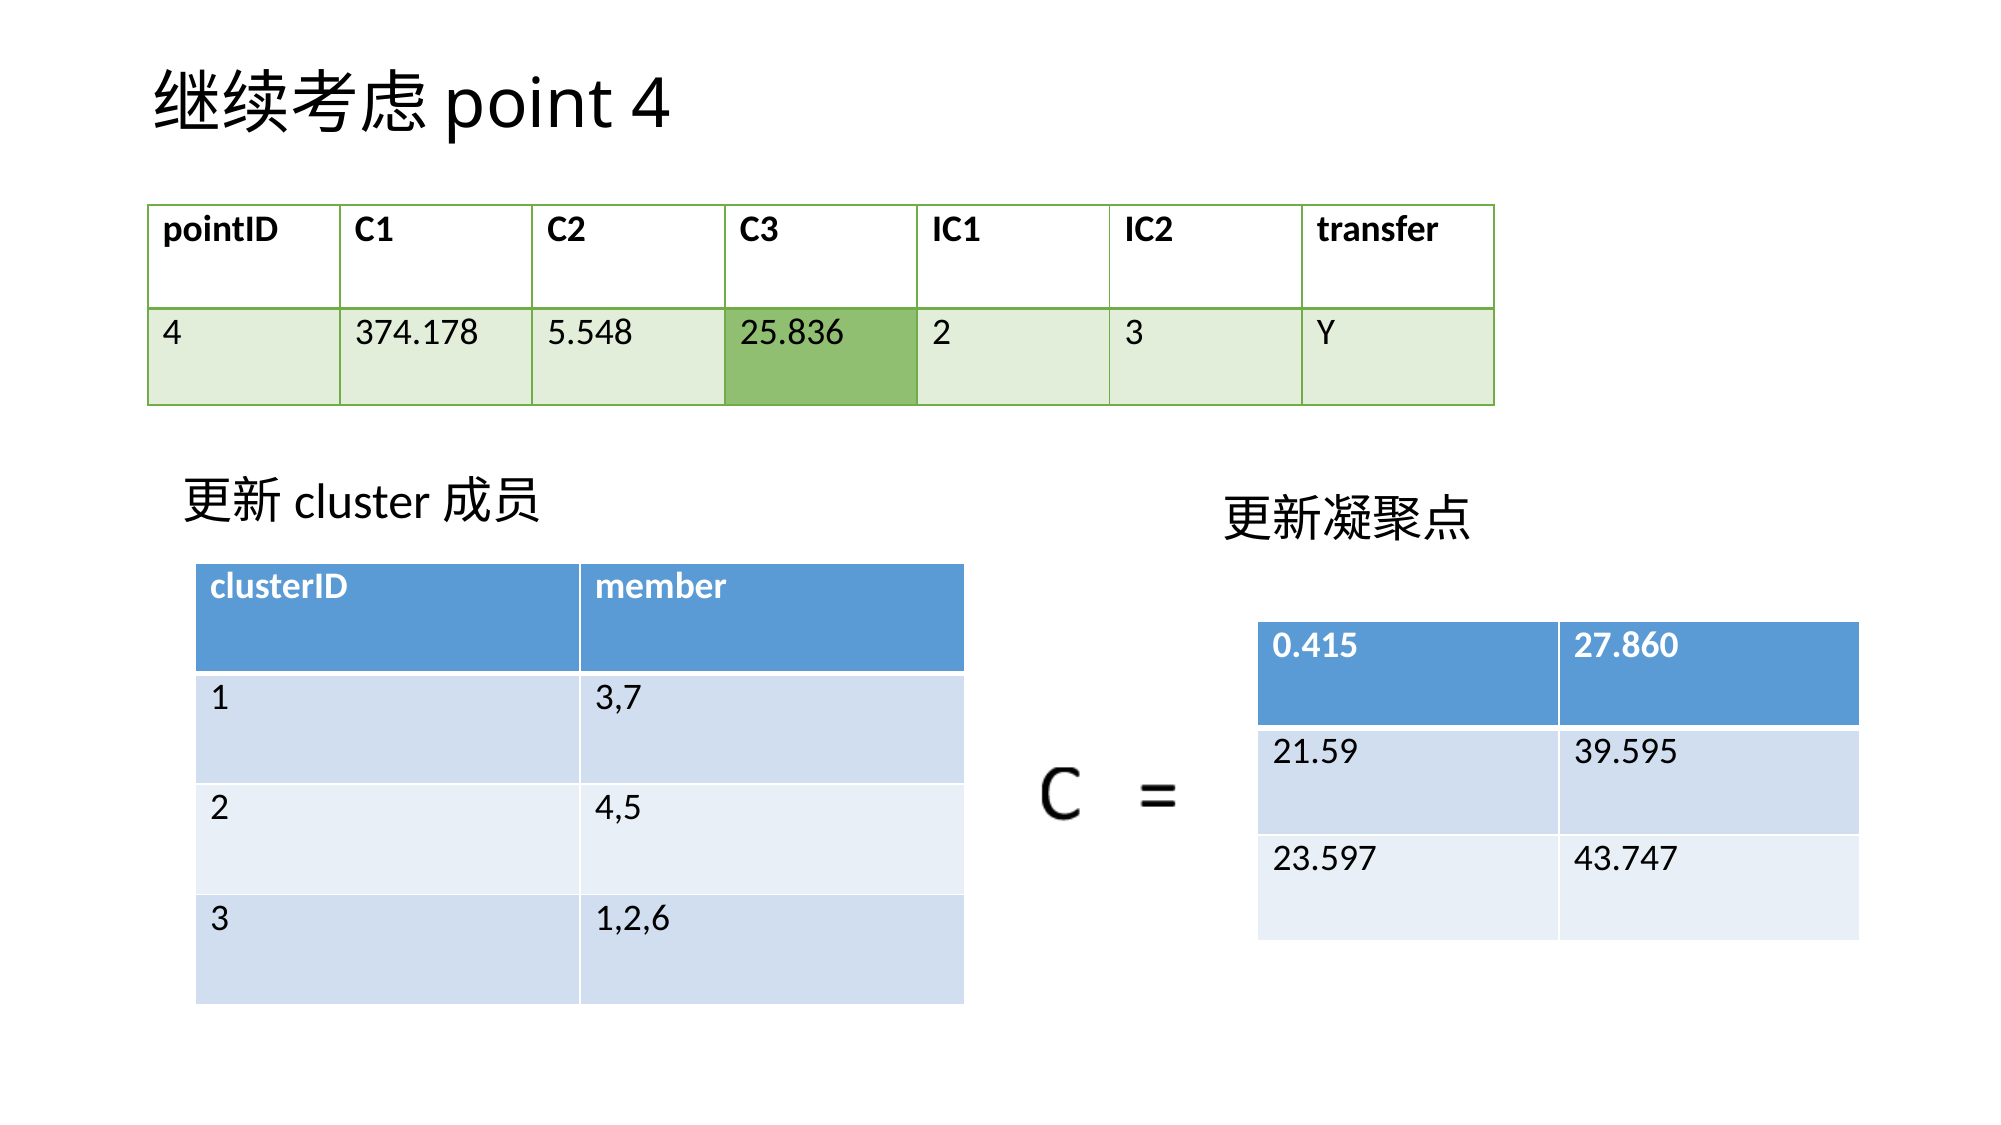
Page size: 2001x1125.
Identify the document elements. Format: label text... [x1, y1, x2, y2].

table_header clusterID [196, 564, 579, 671]
table_header IC2 [1110, 206, 1301, 307]
picture [1022, 733, 1263, 851]
table_cell 5.548 [533, 310, 724, 404]
table_header 27.860 [1560, 622, 1859, 725]
text_box 更新凝聚点 [1207, 478, 1780, 554]
table_cell 4 [149, 310, 339, 404]
table_header C1 [341, 206, 531, 307]
table_cell Y [1303, 310, 1493, 404]
table_cell 23.597 [1258, 836, 1558, 940]
table_cell 2 [918, 310, 1109, 404]
table_cell 1 [196, 676, 579, 783]
table_header C3 [726, 206, 916, 307]
table_cell 1,2,6 [581, 895, 964, 1004]
text_box 更新cluster成员 [167, 461, 735, 536]
table_cell 39.595 [1560, 731, 1859, 834]
table_cell 3,7 [581, 676, 964, 783]
table_header member [581, 564, 964, 671]
title 继续考虑point 4 [137, 60, 1863, 151]
table_header IC1 [918, 206, 1109, 307]
table_cell 4,5 [581, 785, 964, 894]
table_header C2 [533, 206, 724, 307]
table_cell 2 [196, 785, 579, 894]
table_cell 25.836 [726, 310, 916, 404]
table_header transfer [1303, 206, 1493, 307]
table_cell 3 [196, 895, 579, 1004]
table_cell 3 [1110, 310, 1301, 404]
table_header 0.415 [1258, 622, 1558, 725]
table_cell 21.59 [1258, 731, 1558, 834]
table_cell 43.747 [1560, 836, 1859, 940]
table_cell 374.178 [341, 310, 531, 404]
table_header pointID [149, 206, 339, 307]
